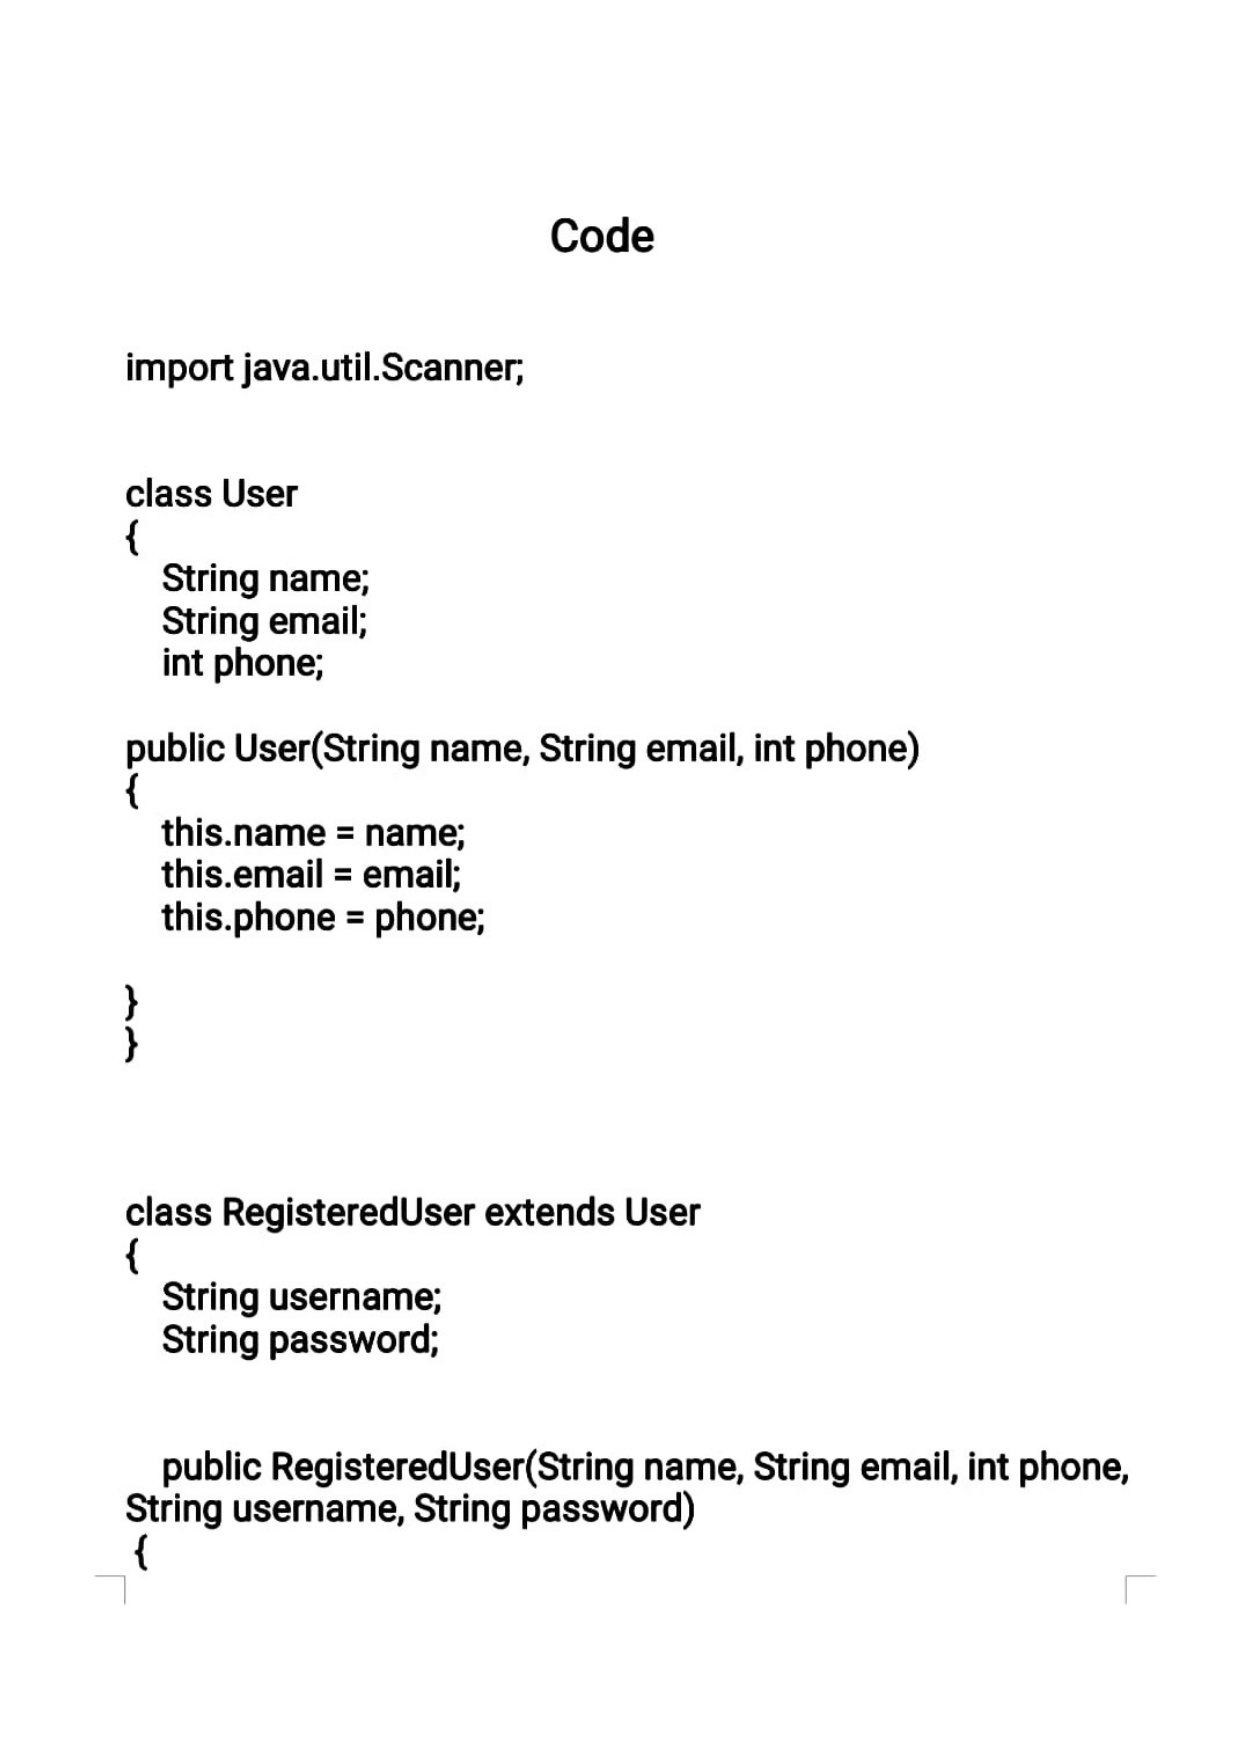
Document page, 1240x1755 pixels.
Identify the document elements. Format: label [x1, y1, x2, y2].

picture [93, 216, 1158, 1609]
